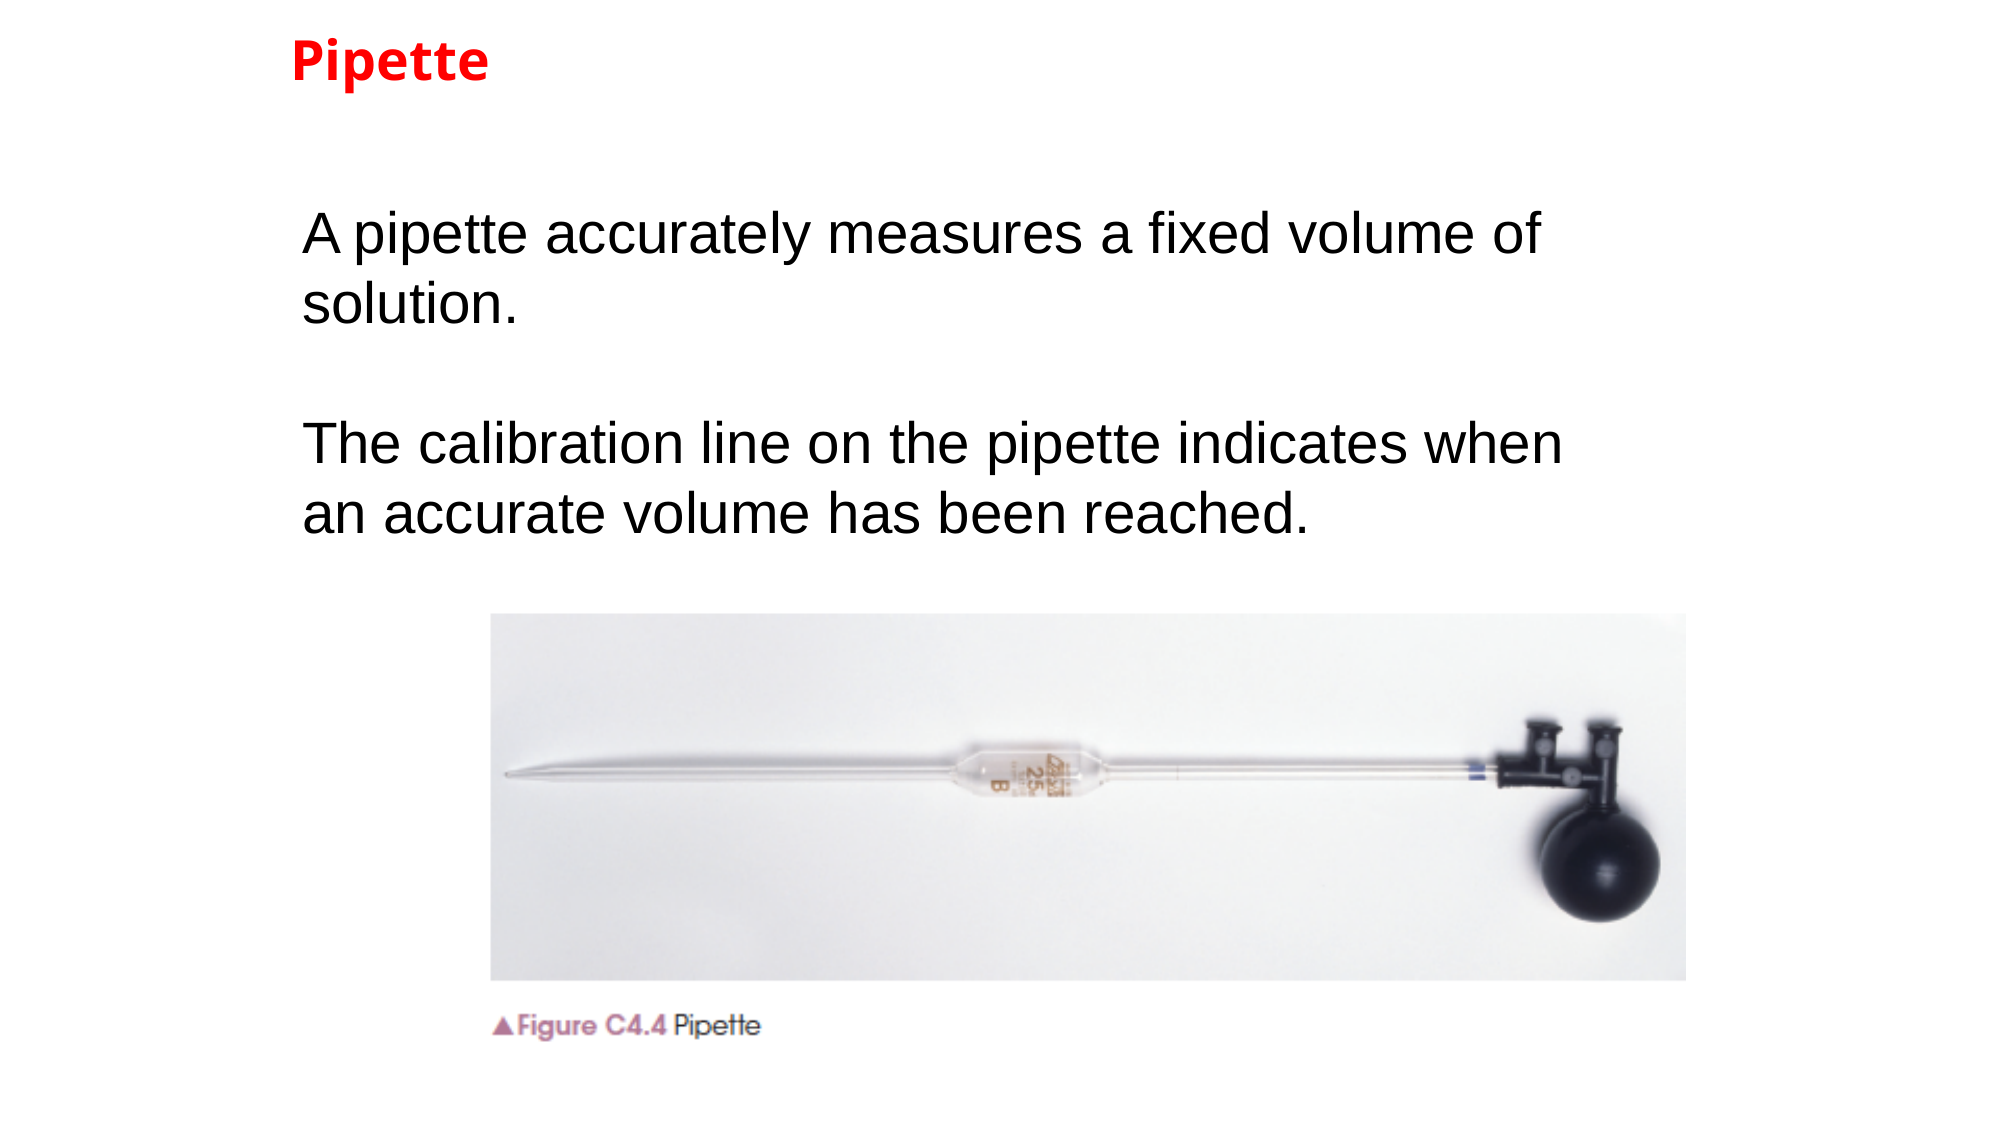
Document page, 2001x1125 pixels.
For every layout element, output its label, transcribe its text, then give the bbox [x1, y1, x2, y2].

picture [487, 612, 1686, 1073]
text_box A pipette accurately measures a fixed volume of solution. The calibration line on the pipette indicates when an accurate volume has been reached. [287, 187, 1650, 553]
title Pipette [275, 24, 1663, 100]
